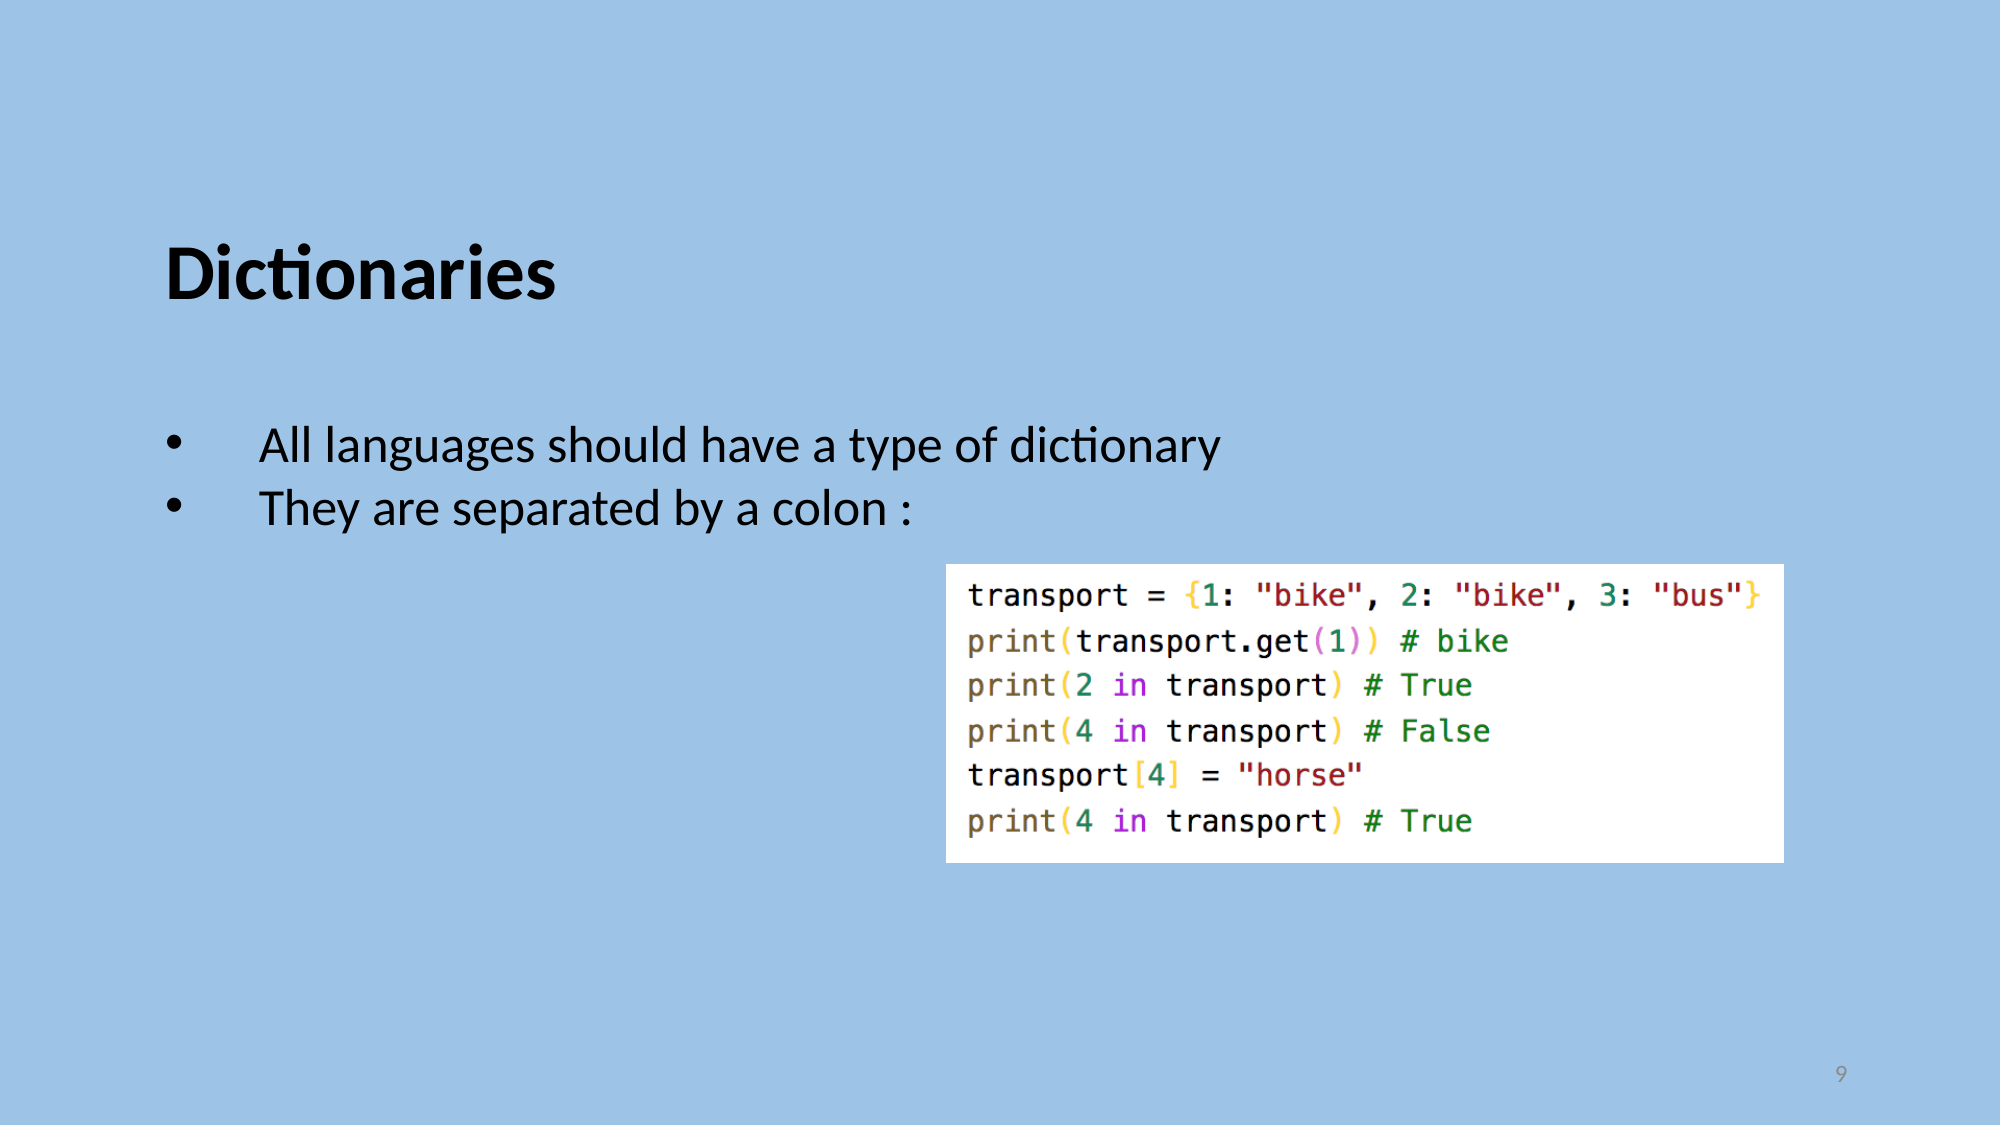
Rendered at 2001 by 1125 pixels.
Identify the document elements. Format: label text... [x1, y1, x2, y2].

text_box Dictionaries All languages should have a type of dictionary They are separated by a colon : [0, 213, 2000, 544]
picture [946, 564, 1784, 863]
slide_number 9 [1412, 1042, 1863, 1103]
